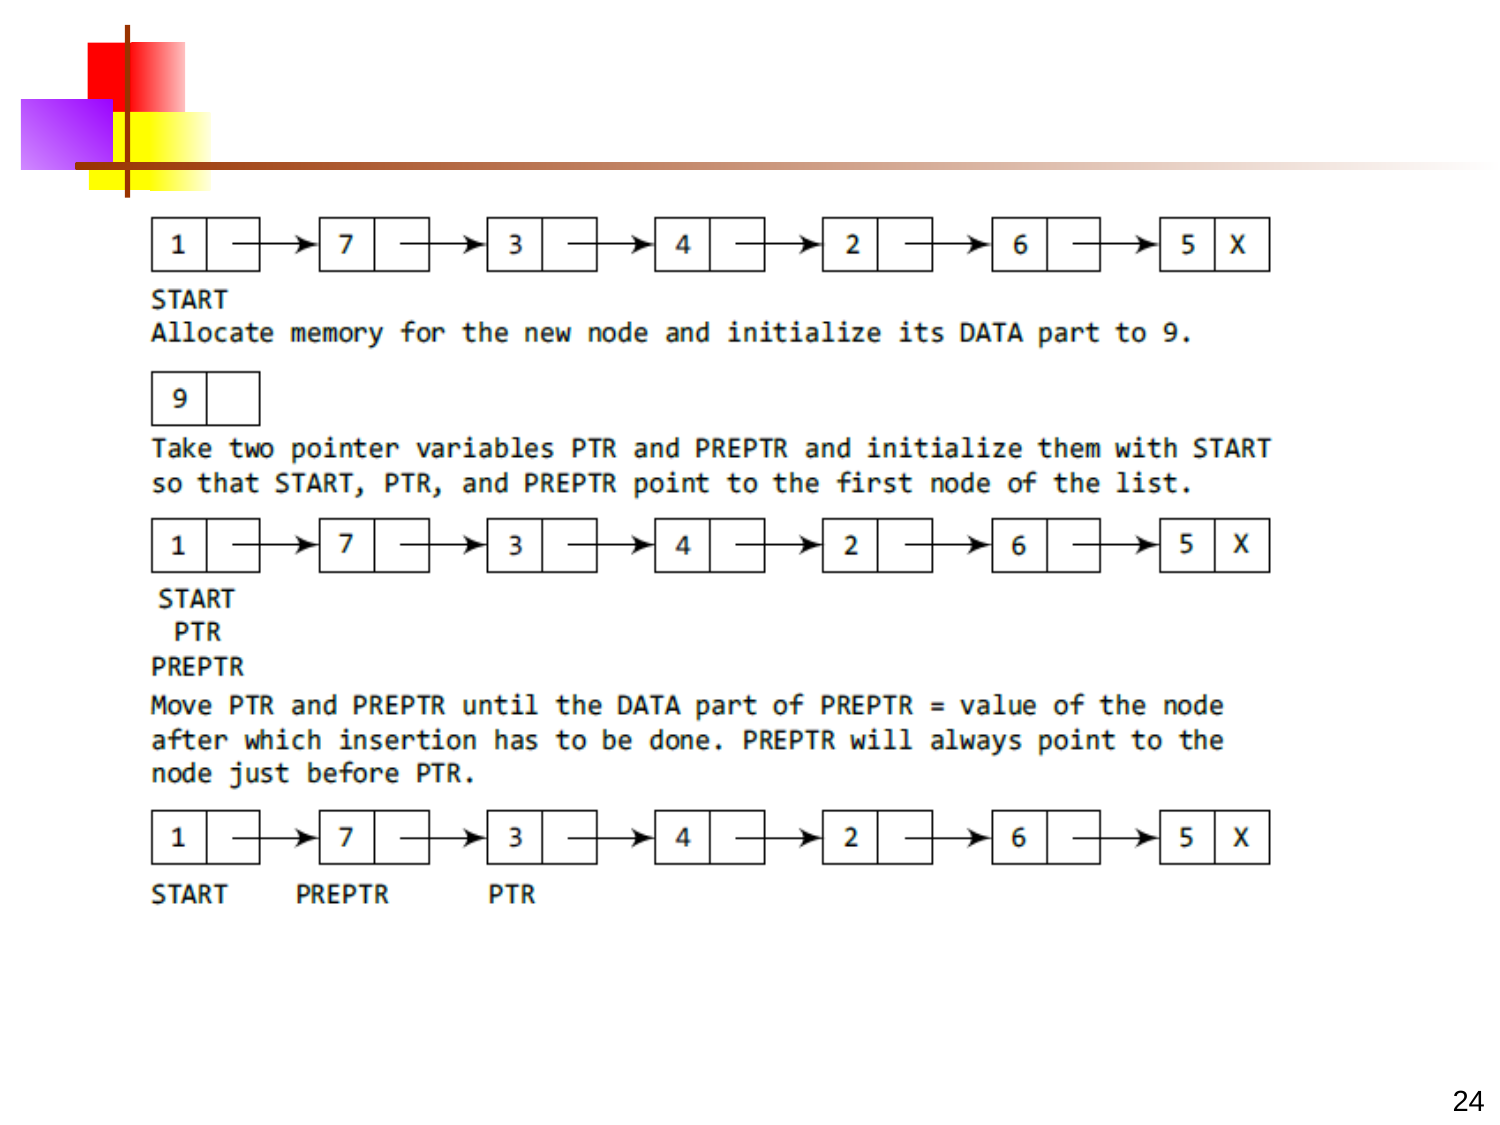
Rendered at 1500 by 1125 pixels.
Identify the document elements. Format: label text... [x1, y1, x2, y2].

slide_number 24 [1187, 1049, 1500, 1125]
picture [124, 199, 1376, 913]
